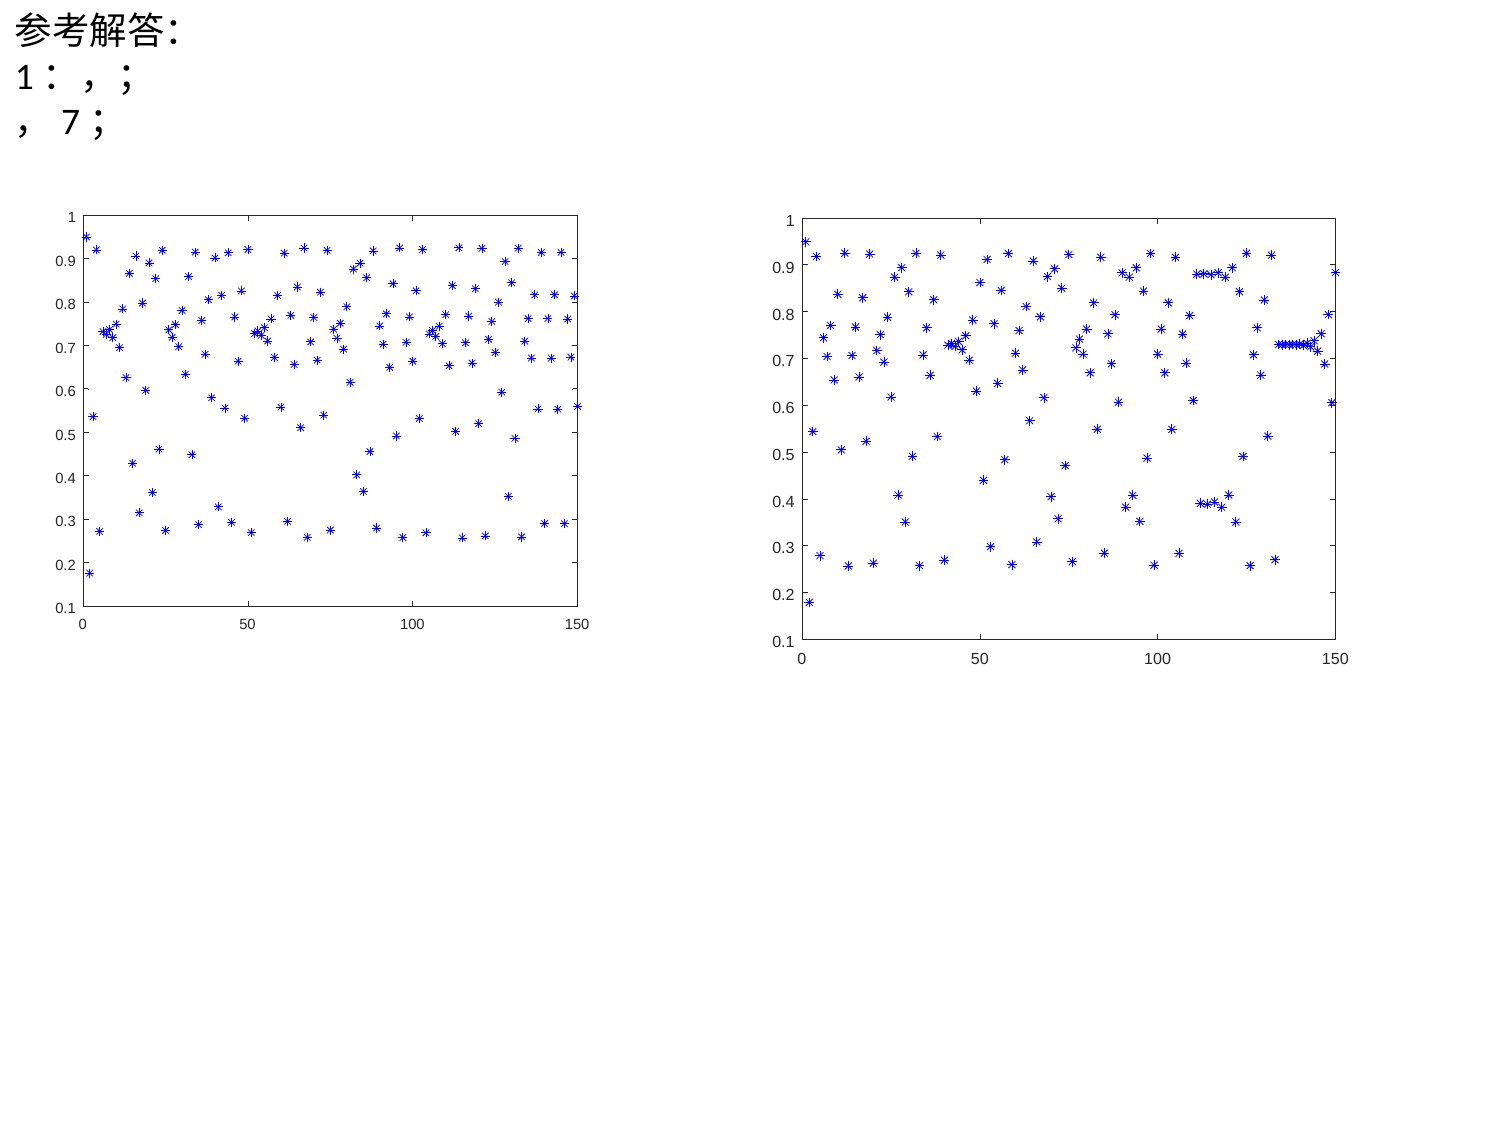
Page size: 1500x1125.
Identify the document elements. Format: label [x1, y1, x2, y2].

picture [712, 179, 1400, 695]
picture [0, 179, 637, 658]
